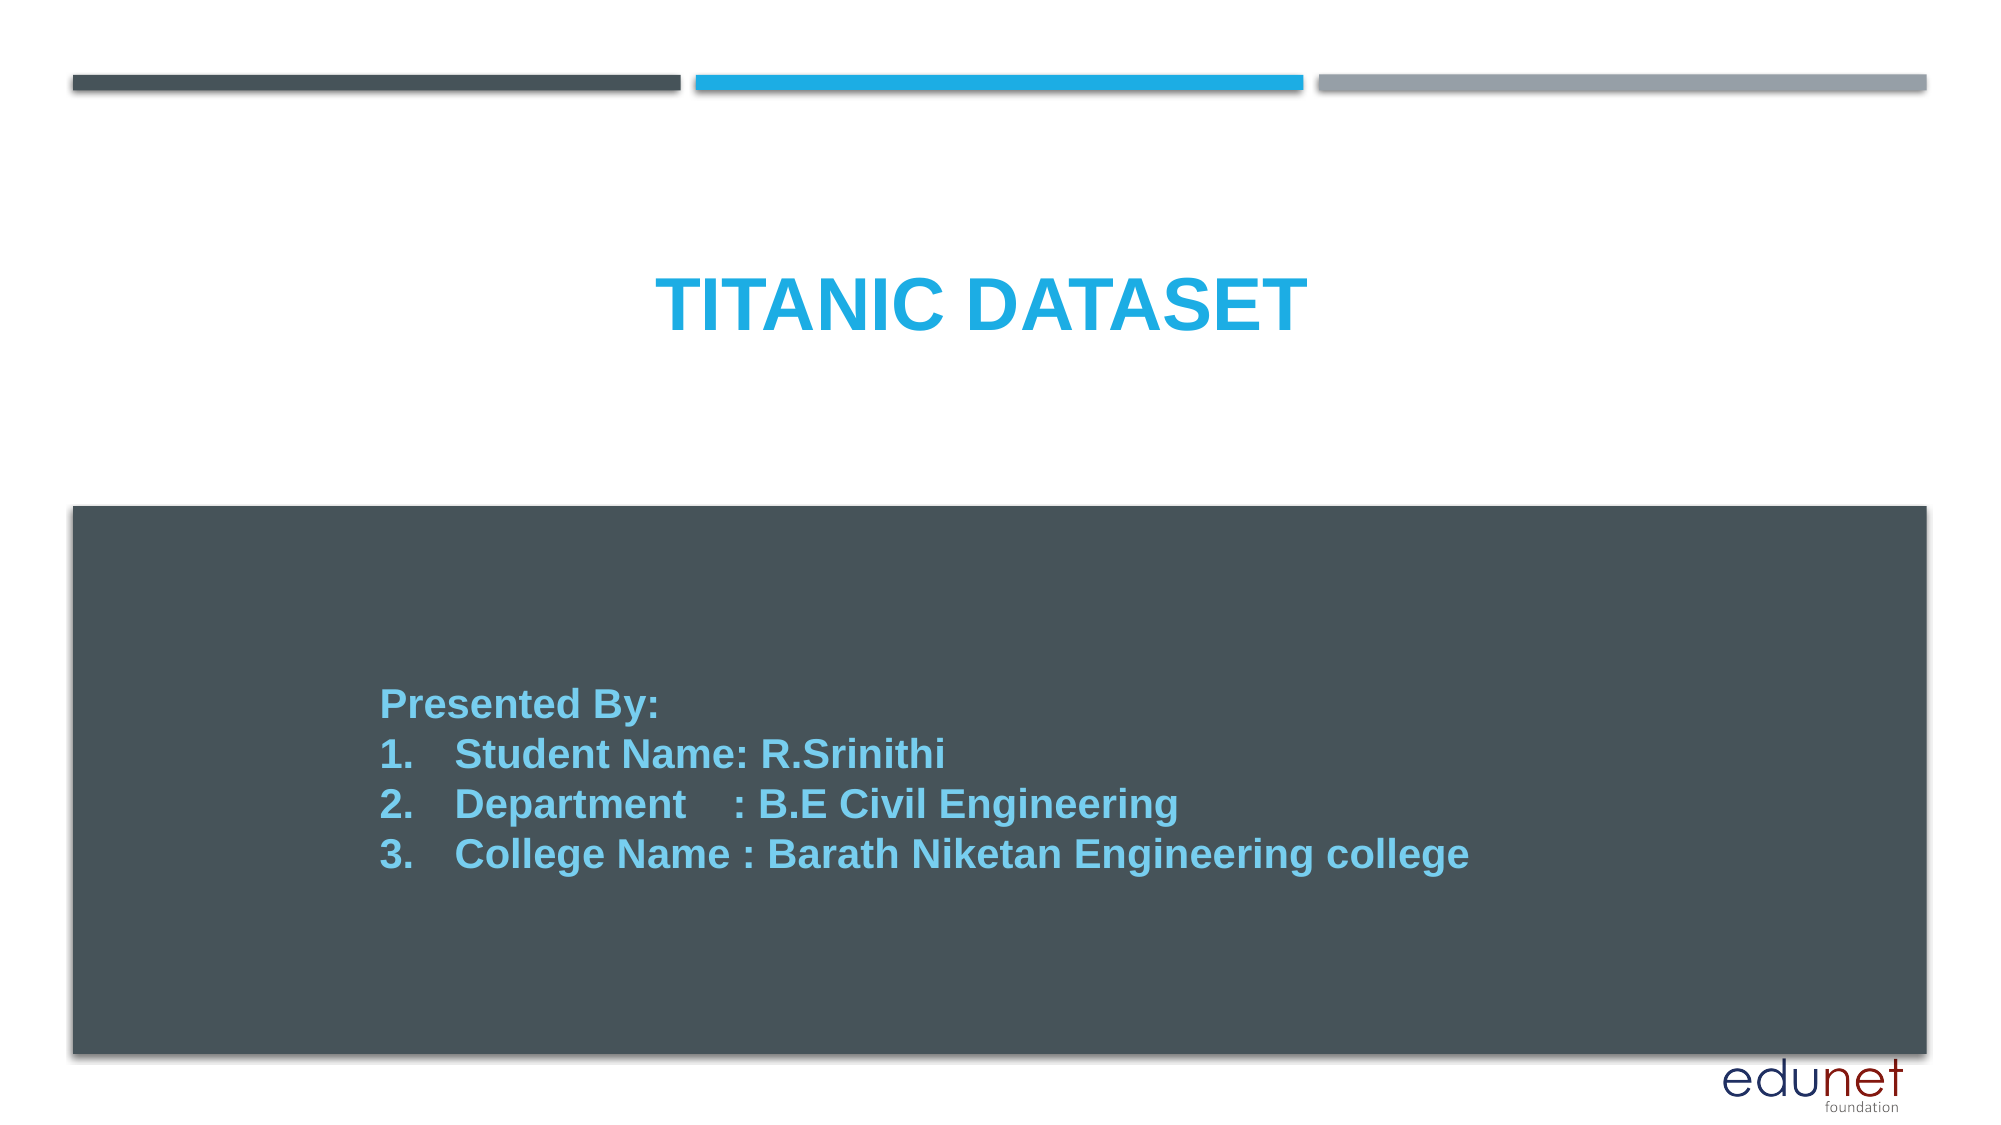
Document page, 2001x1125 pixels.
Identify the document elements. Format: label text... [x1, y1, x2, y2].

title TITANIC DATASET [232, 145, 1733, 354]
text_box Presented By: Student Name: R.Srinithi Department : B.E Civil Engineering College Name : Barath Niketan Engineering college [364, 669, 1673, 885]
picture [1719, 1056, 1905, 1116]
